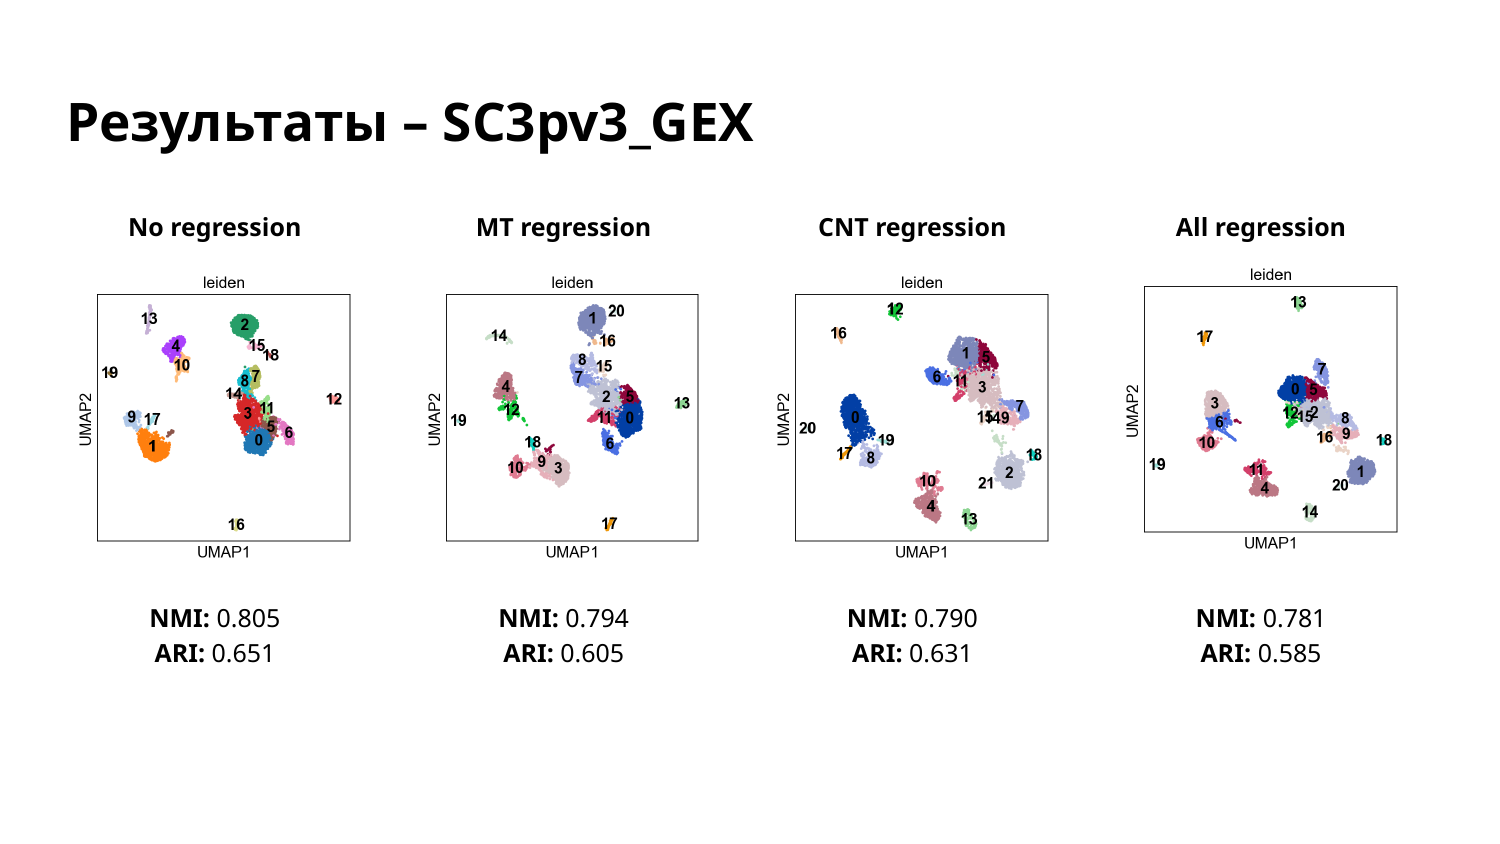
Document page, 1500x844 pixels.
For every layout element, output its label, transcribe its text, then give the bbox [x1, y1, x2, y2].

text_box NMI: 0.805 ARI: 0.651 [124, 583, 306, 715]
title Результаты – SC3pv3_GEX [51, 72, 1077, 167]
text_box NMI: 0.790 ARI: 0.631 [822, 583, 1003, 715]
picture [418, 268, 706, 568]
picture [1117, 259, 1405, 559]
text_box NMI: 0.794 ARI: 0.605 [473, 583, 655, 715]
text_box MT regression [420, 192, 708, 257]
picture [768, 268, 1056, 568]
text_box CNT regression [769, 192, 1056, 257]
text_box All regression [1117, 192, 1405, 257]
text_box NMI: 0.781 ARI: 0.585 [1170, 583, 1352, 715]
picture [70, 268, 358, 568]
text_box No regression [71, 192, 359, 257]
